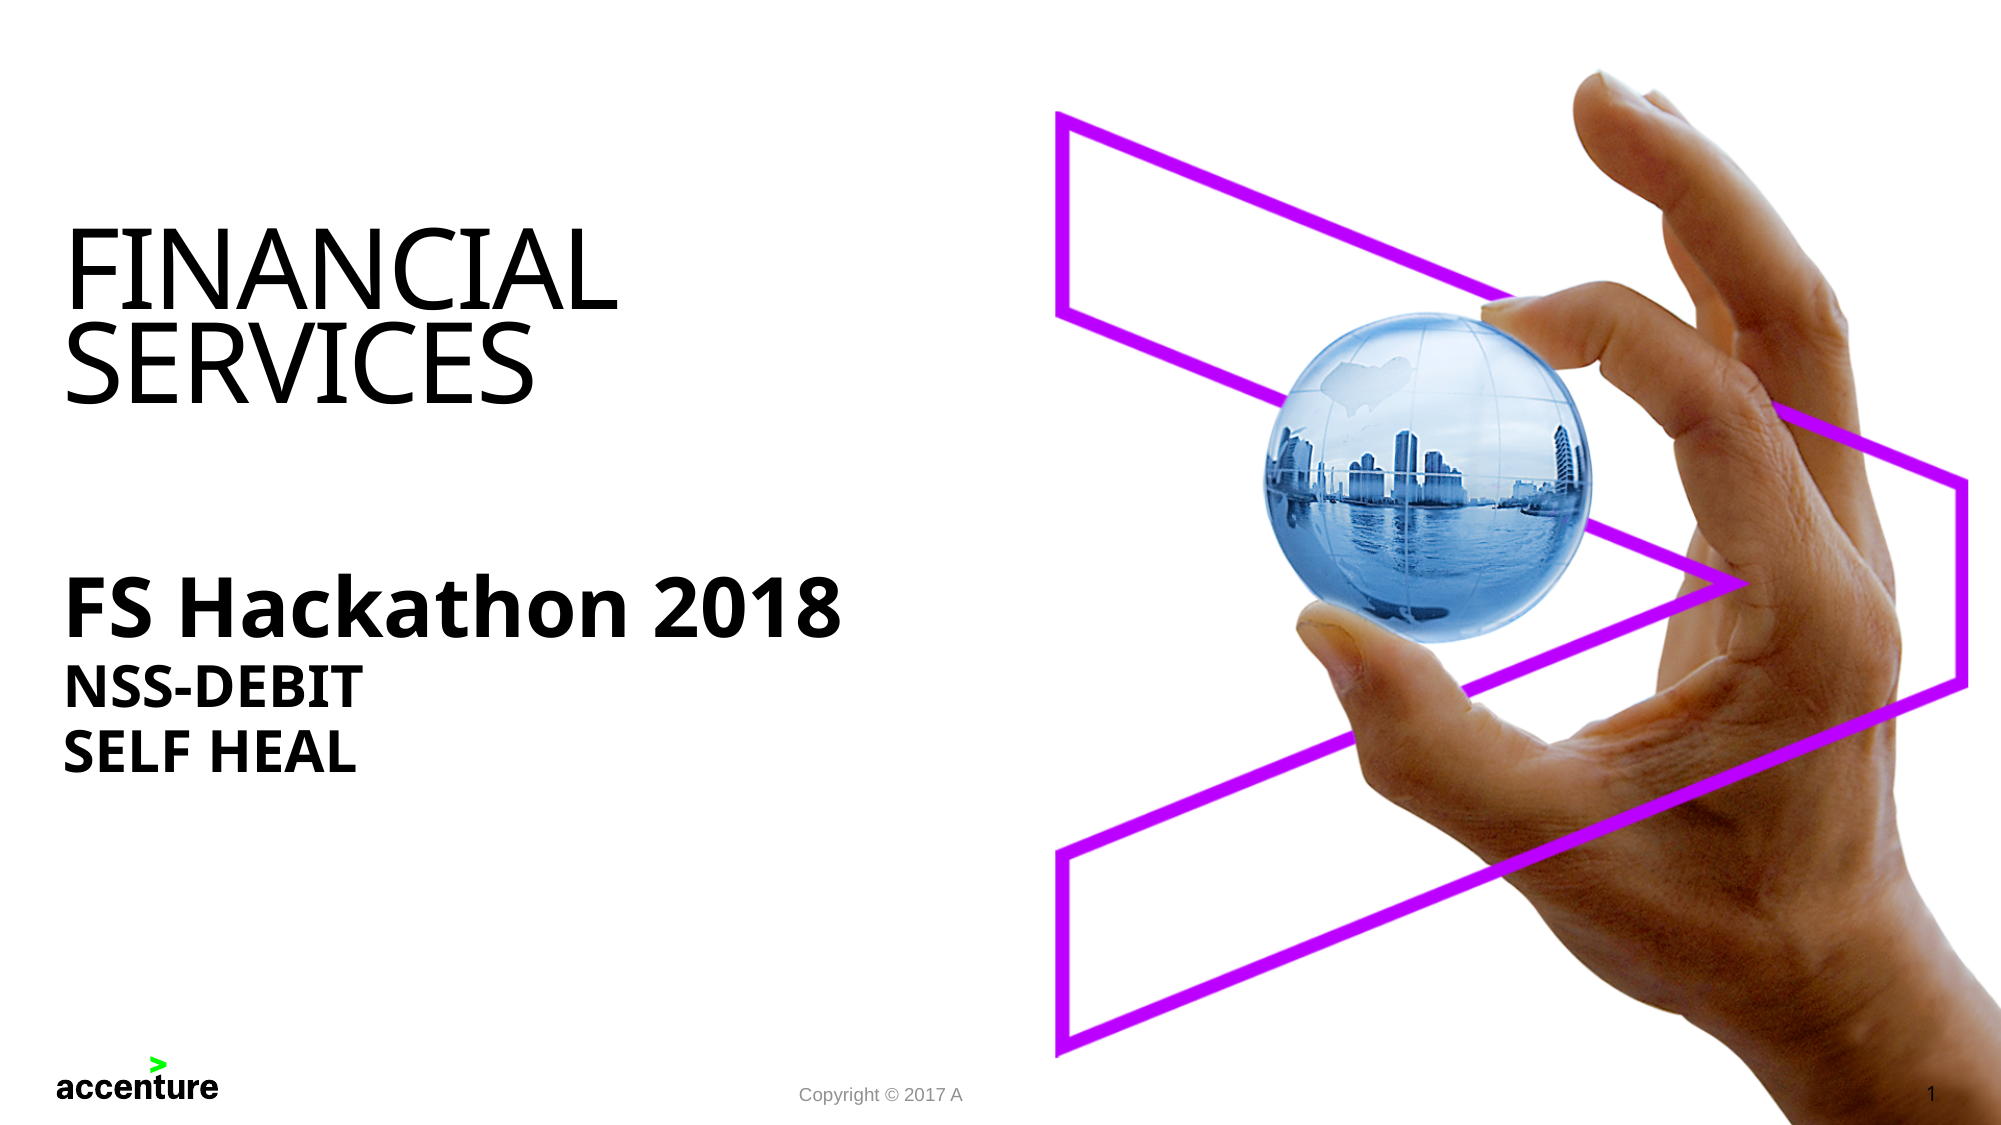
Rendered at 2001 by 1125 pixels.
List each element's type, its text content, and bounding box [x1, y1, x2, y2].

title Financial services [62, 233, 957, 581]
list FS Hackathon 2018 NSS-DEBIT SELF HEAL [62, 581, 957, 1100]
picture [962, 2, 2001, 1125]
